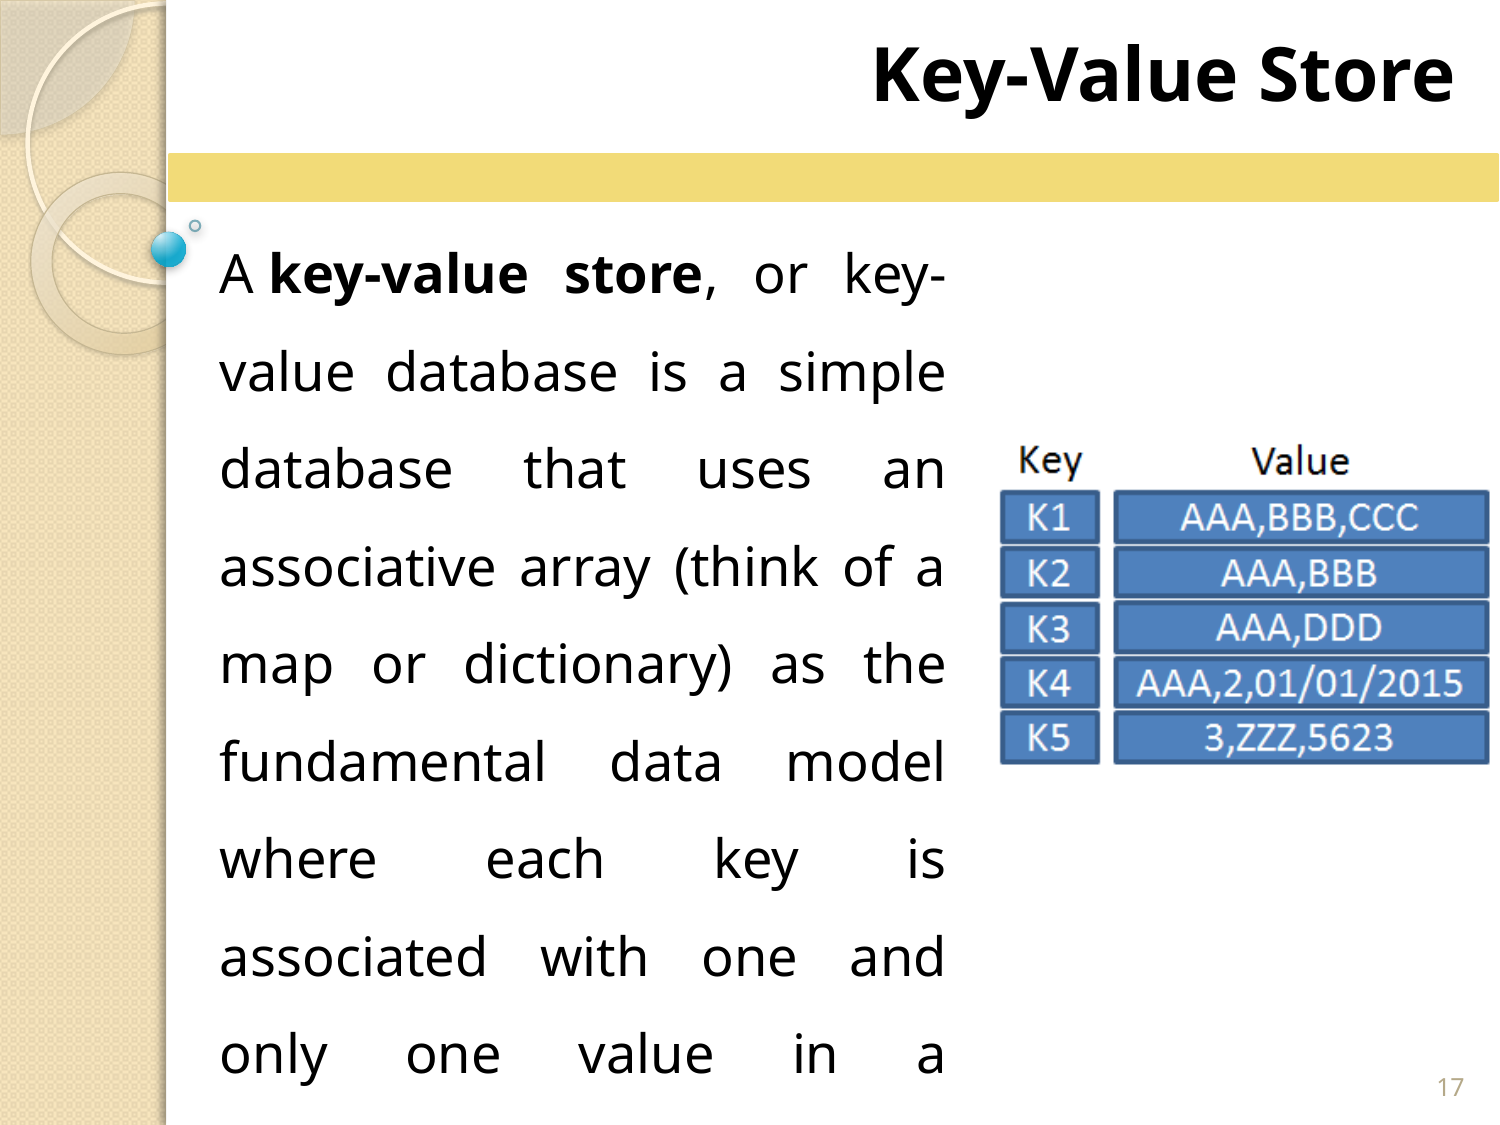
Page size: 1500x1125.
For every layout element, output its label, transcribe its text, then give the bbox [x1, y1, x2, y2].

slide_number 17 [1413, 1034, 1488, 1113]
text_box A key-value store, or key-value database is a simple database that uses an associative array (think of a map or dictionary) as the fundamental data model where each key is associated with one and only one value in a collection. This relationship is referred to as a key-value pair. [187, 199, 963, 1125]
text_box [168, 153, 1499, 202]
picture [991, 431, 1500, 776]
text_box Key-Value Store [856, 18, 1471, 124]
